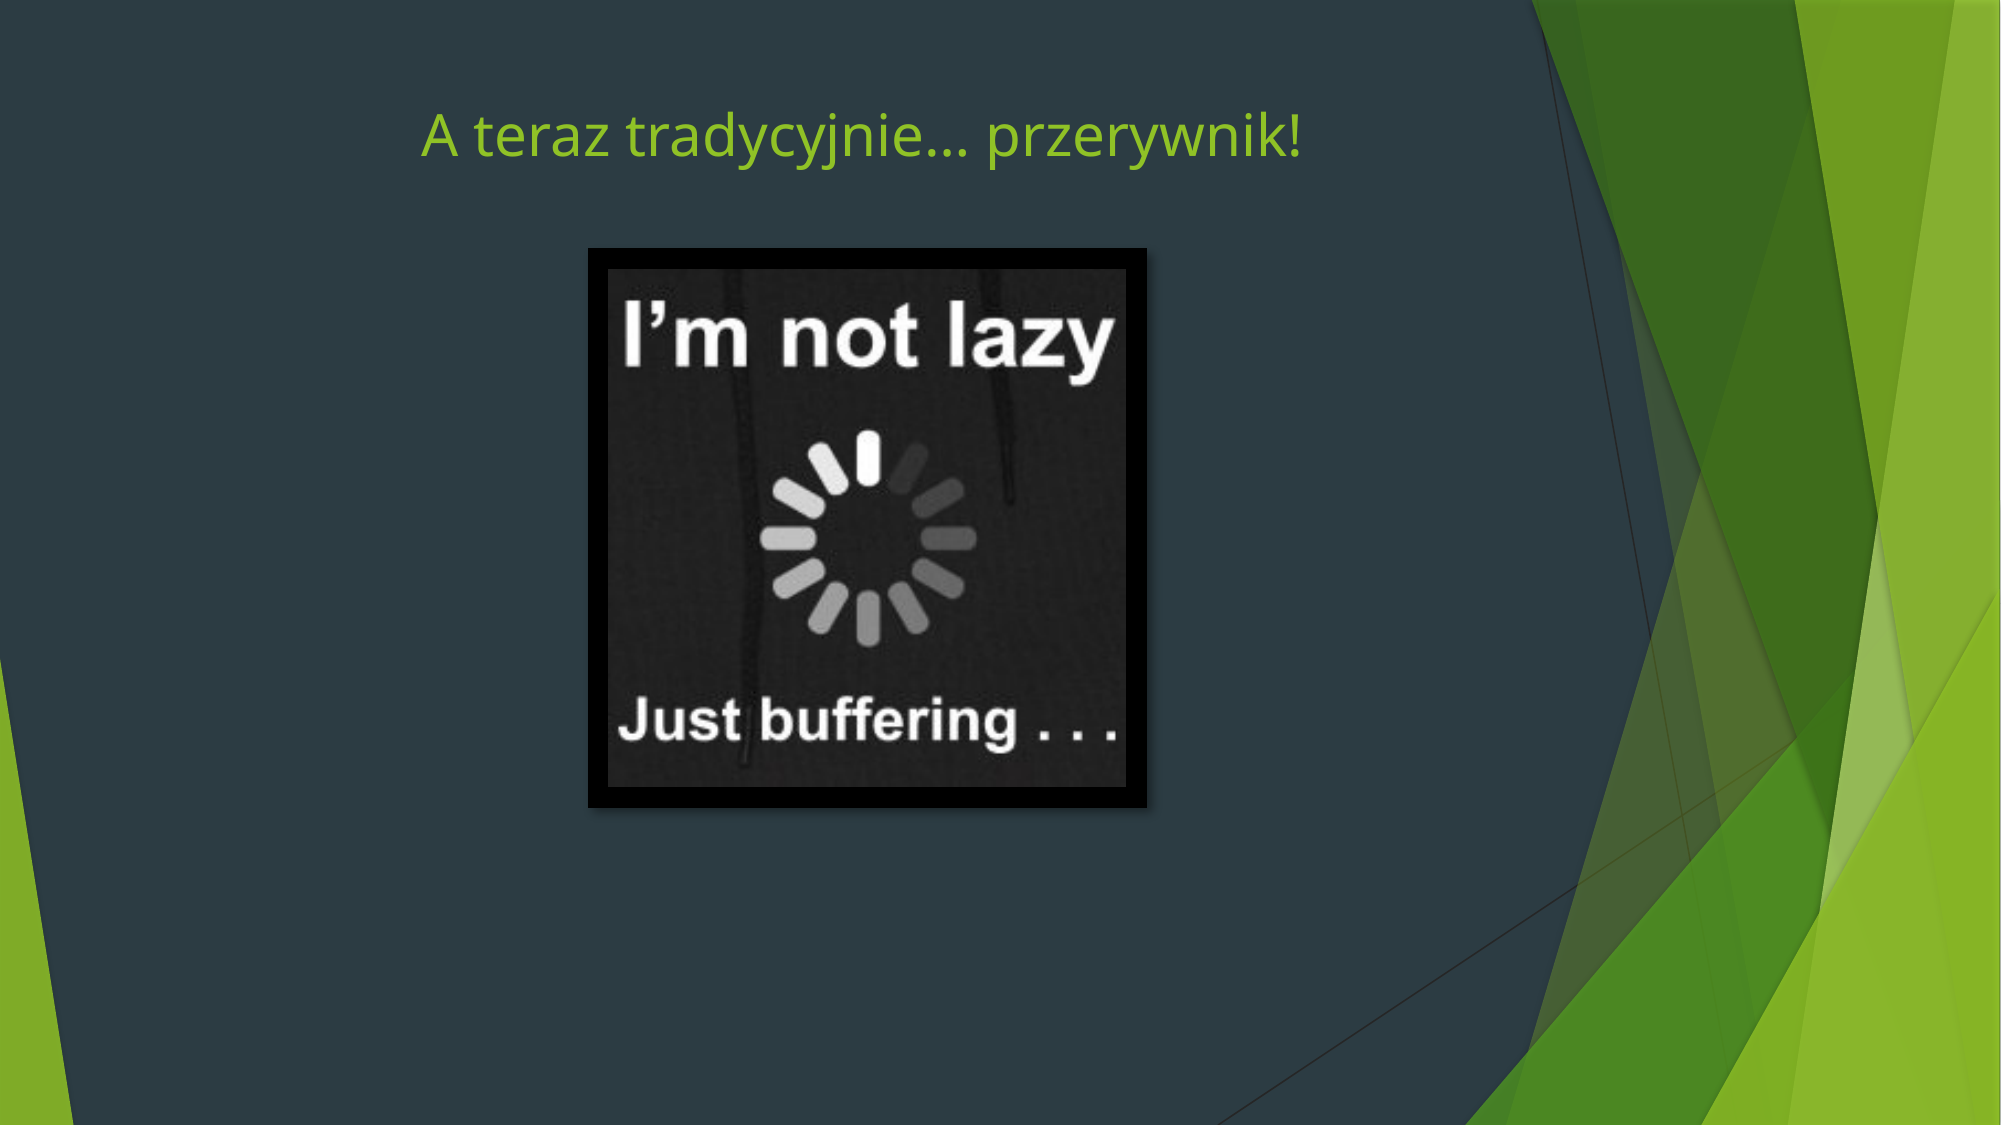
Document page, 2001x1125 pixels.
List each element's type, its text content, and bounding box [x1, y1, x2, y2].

text_box A teraz tradycyjnie… przerywnik! [406, 91, 1646, 176]
picture [607, 268, 1127, 788]
